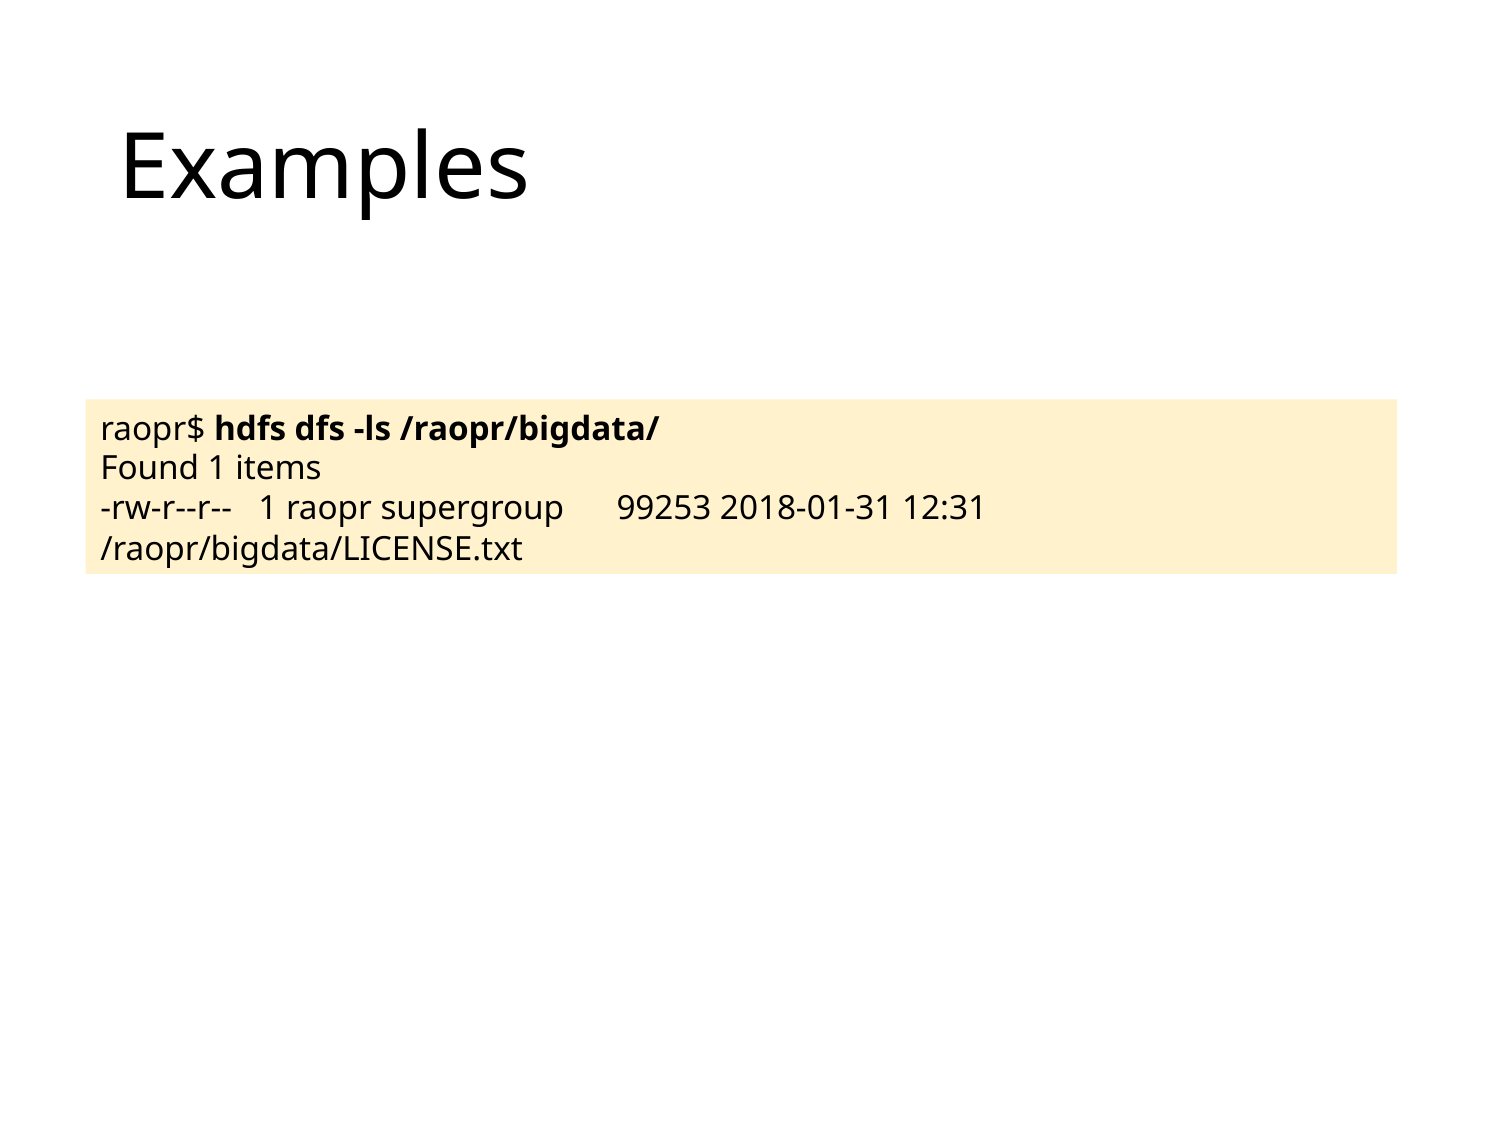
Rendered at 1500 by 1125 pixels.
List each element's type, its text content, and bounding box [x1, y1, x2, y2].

text_box raopr$ hdfs dfs -ls /raopr/bigdata/ Found 1 items -rw-r--r-- 1 raopr supergroup 99253 2018-01-31 12:31 /raopr/bigdata/LICENSE.txt [85, 399, 1397, 574]
title Examples [103, 59, 1397, 278]
